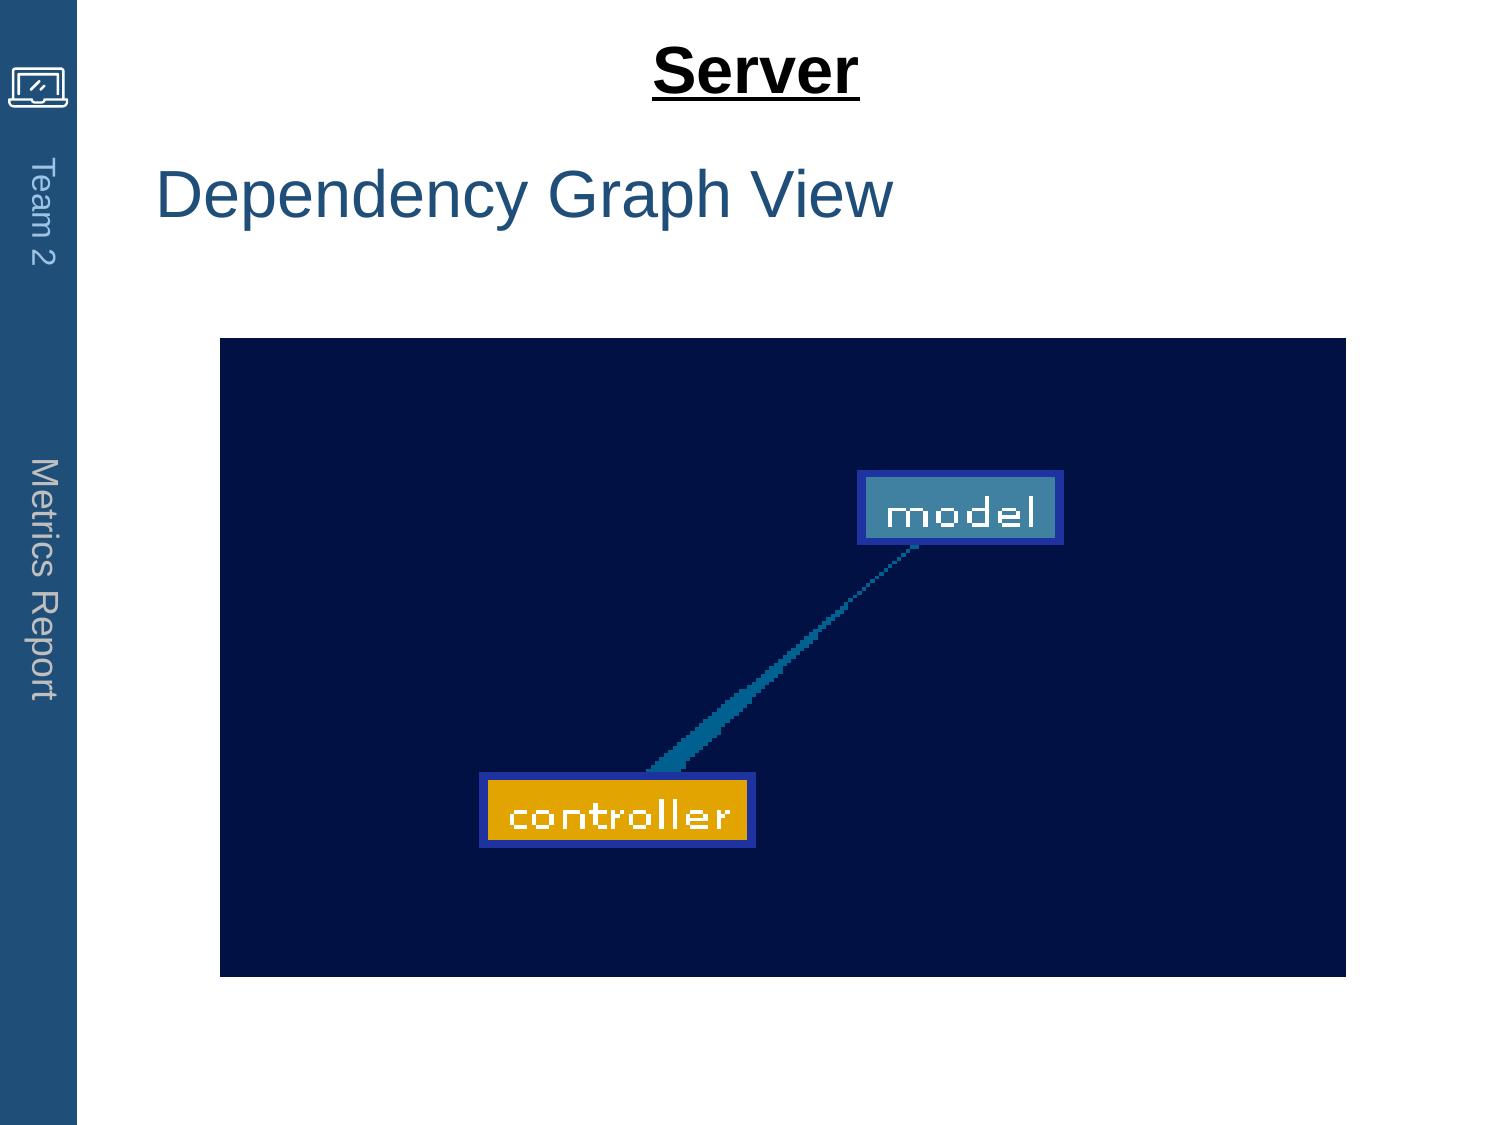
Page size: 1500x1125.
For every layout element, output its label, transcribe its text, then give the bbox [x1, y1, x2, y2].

text_box Team 2 Metrics Report [1, 143, 78, 1058]
picture [220, 338, 1346, 977]
text_box [0, 0, 78, 1125]
text_box Dependency Graph View [140, 143, 925, 238]
text_box Server [525, 19, 987, 115]
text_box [8, 67, 69, 108]
